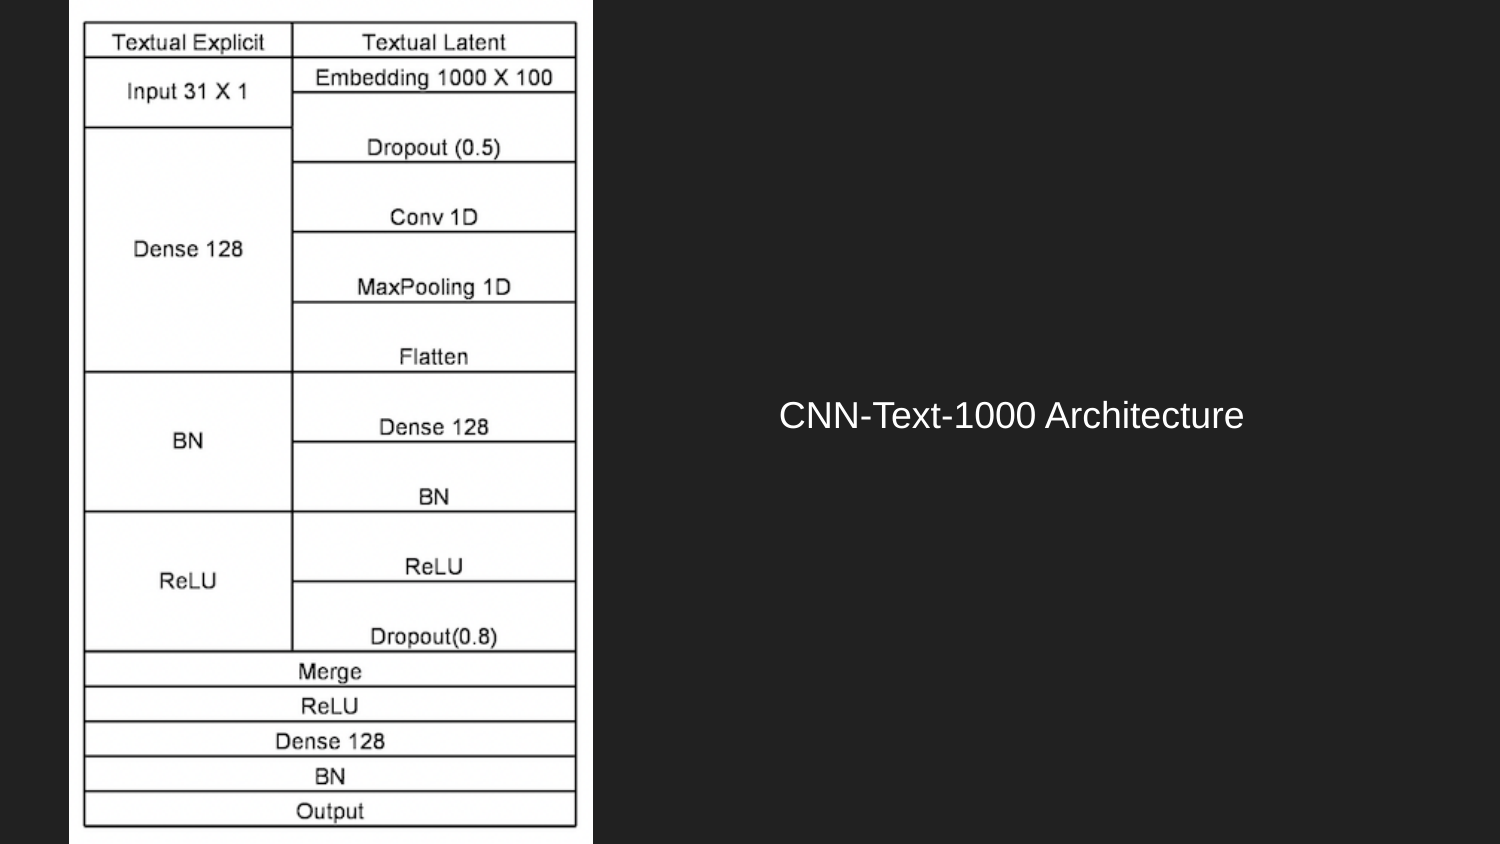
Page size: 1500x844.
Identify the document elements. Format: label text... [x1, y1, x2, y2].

picture [69, 0, 594, 844]
list CNN-Text-1000 Architecture [763, 368, 1316, 491]
